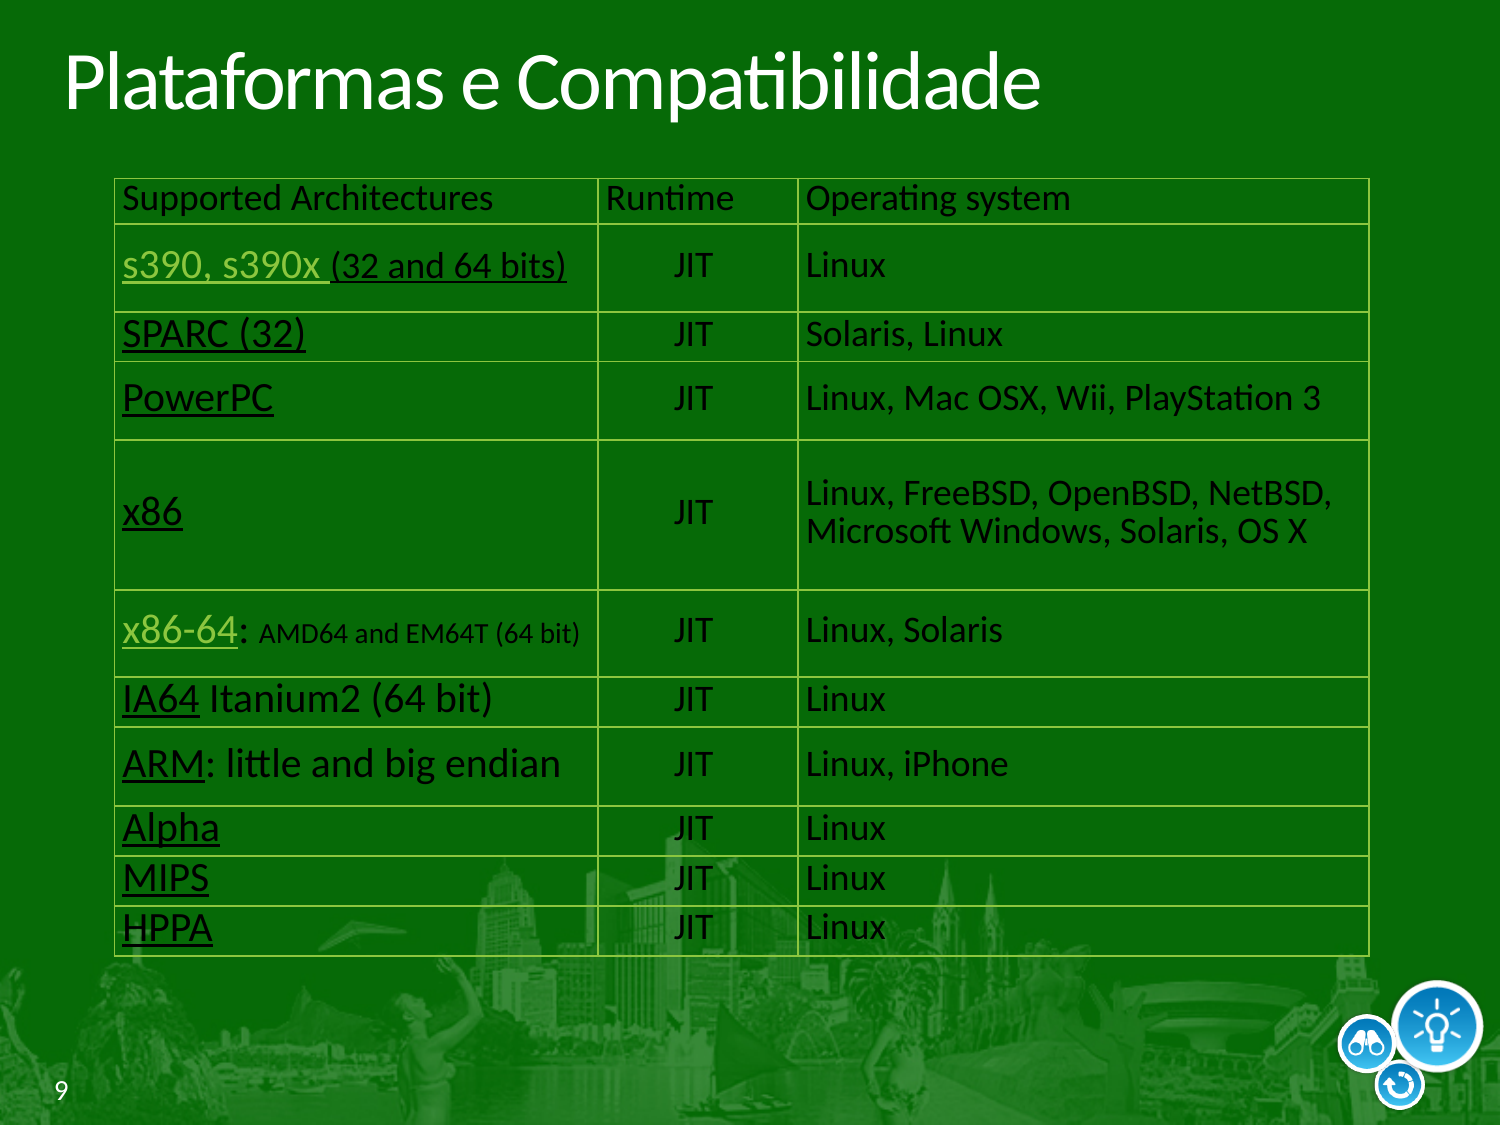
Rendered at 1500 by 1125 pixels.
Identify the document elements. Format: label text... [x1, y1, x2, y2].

table_cell MIPS [115, 857, 597, 905]
title Plataformas e Compatibilidade [63, 37, 1438, 211]
table_cell JIT [599, 907, 797, 955]
table_cell JIT [599, 225, 797, 311]
table_cell x86 [115, 441, 597, 589]
table_cell JIT [599, 591, 797, 676]
table_cell Alpha [115, 807, 597, 855]
table_cell Linux, Mac OSX, Wii, PlayStation 3 [799, 362, 1368, 439]
table_cell Linux [799, 907, 1368, 955]
table_cell JIT [599, 441, 797, 589]
table_cell ARM: little and big endian [115, 728, 597, 805]
table_cell JIT [599, 362, 797, 439]
table_cell Linux [799, 857, 1368, 905]
table_cell Linux [799, 225, 1368, 311]
table_cell x86-64: AMD64 and EM64T (64 bit) [115, 591, 597, 676]
table_cell JIT [599, 313, 797, 361]
table_cell SPARC (32) [115, 313, 597, 361]
table_cell JIT [599, 728, 797, 805]
table_header Runtime [599, 179, 797, 223]
picture [0, 0, 1500, 1125]
table_cell JIT [599, 807, 797, 855]
table_cell Linux [799, 807, 1368, 855]
table_cell s390, s390x (32 and 64 bits) [115, 225, 597, 311]
table_cell Linux, FreeBSD, OpenBSD, NetBSD, Microsoft Windows, Solaris, OS X [799, 441, 1368, 589]
table_cell Linux, Solaris [799, 591, 1368, 676]
table_cell Linux [799, 678, 1368, 726]
table_cell Linux, iPhone [799, 728, 1368, 805]
table_header Operating system [799, 179, 1368, 223]
table_cell HPPA [115, 907, 597, 955]
table_cell IA64 Itanium2 (64 bit) [115, 678, 597, 726]
table_cell Solaris, Linux [799, 313, 1368, 361]
table_cell JIT [599, 857, 797, 905]
table_header Supported Architectures [115, 179, 597, 223]
table_cell PowerPC [115, 362, 597, 439]
table_cell JIT [599, 678, 797, 726]
